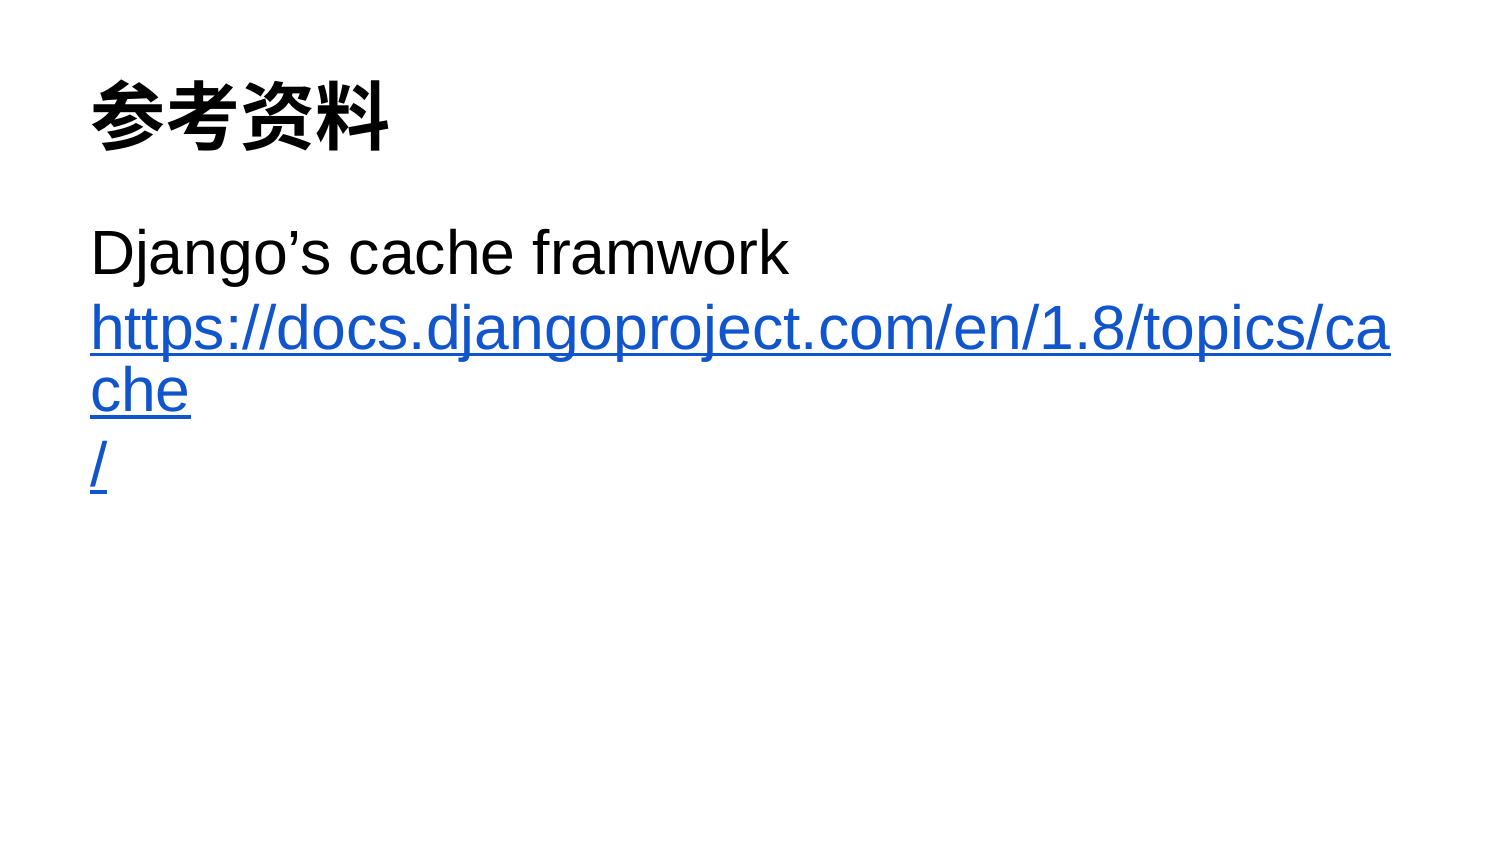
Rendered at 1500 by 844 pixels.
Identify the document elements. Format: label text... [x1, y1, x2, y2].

title 参考资料 [75, 33, 1425, 175]
list Django’s cache framwork https://docs.djangoproject.com/en/1.8/topics/cache/ [75, 196, 1425, 808]
